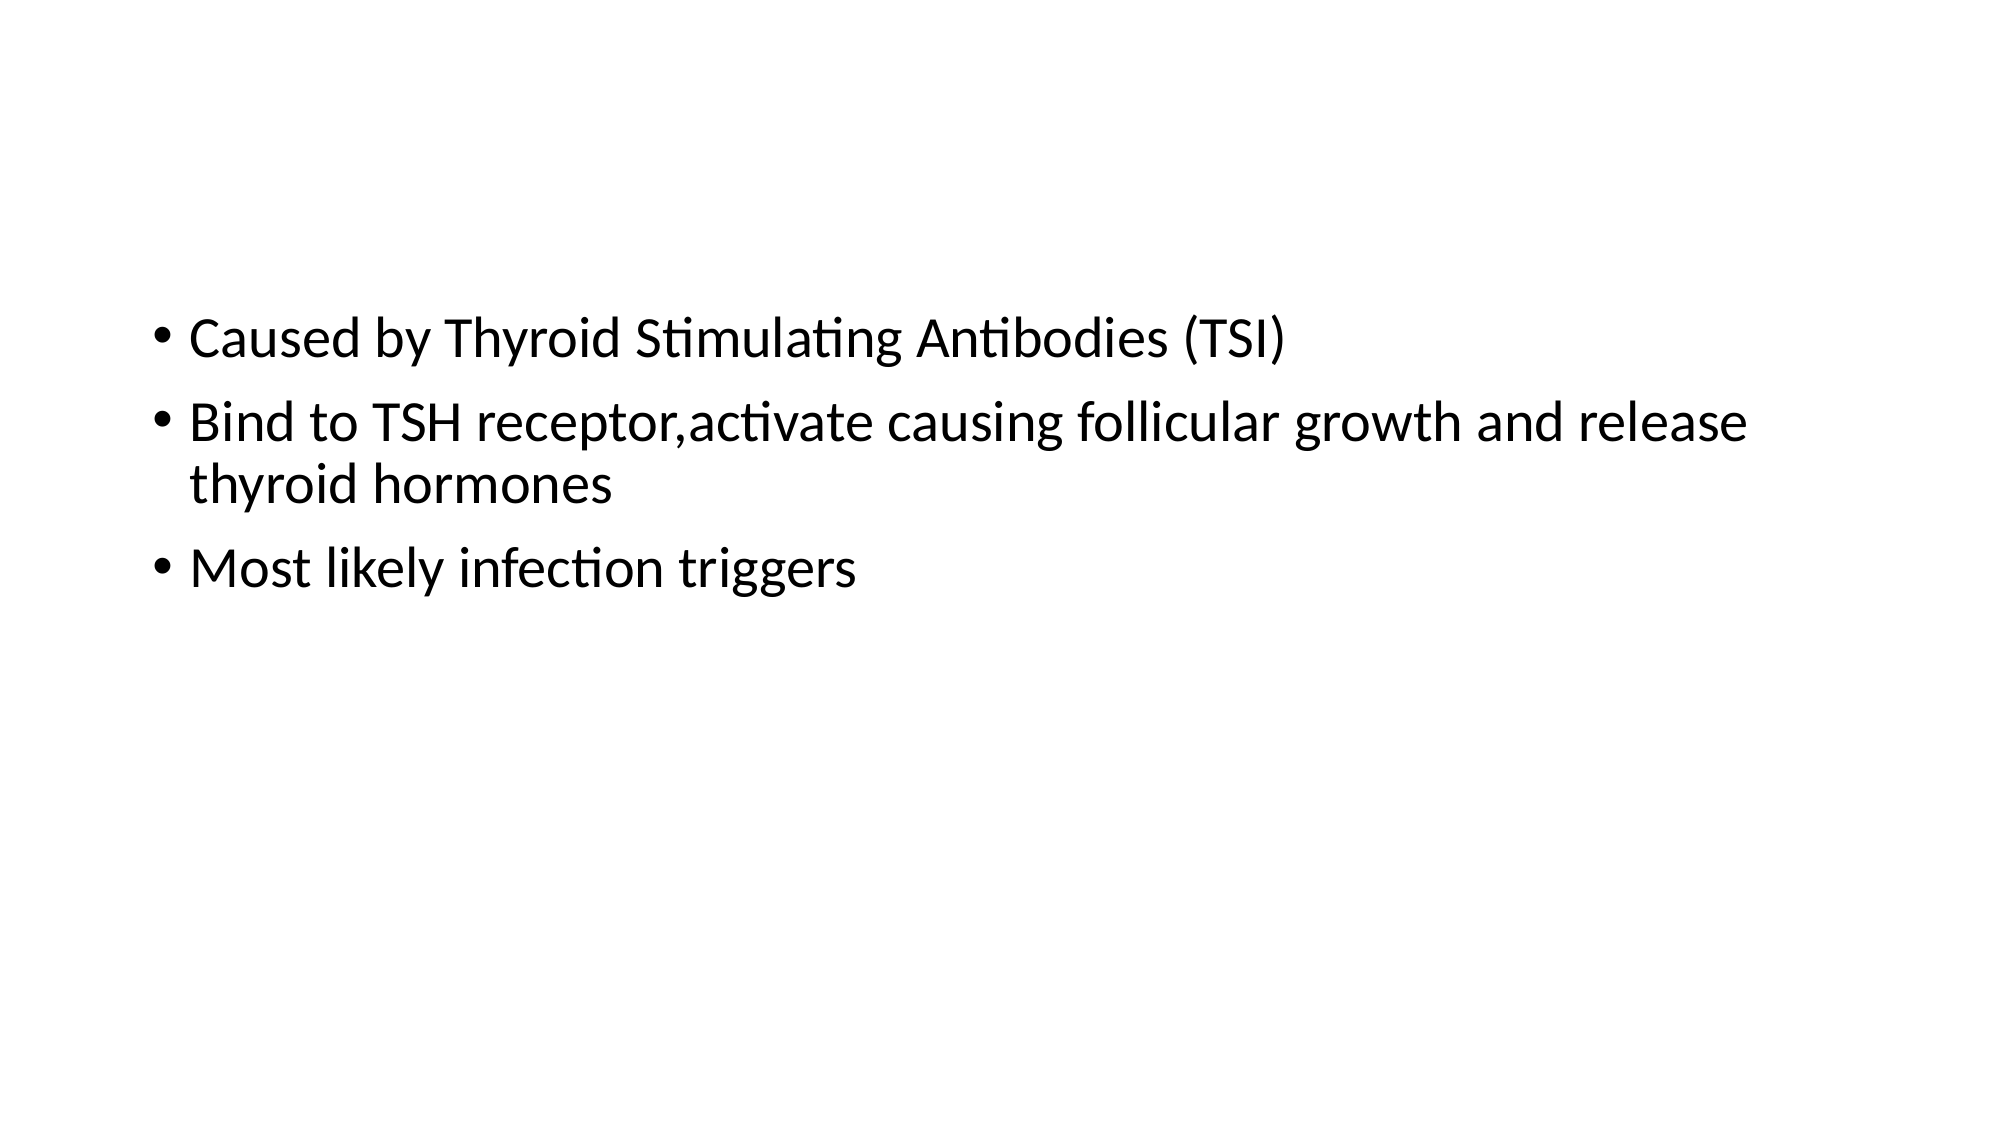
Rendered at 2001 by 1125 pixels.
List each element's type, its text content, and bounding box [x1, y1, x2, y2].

list Caused by Thyroid Stimulating Antibodies (TSI) Bind to TSH receptor,activate causing follicular growth and release thyroid hormones Most likely infection triggers [137, 299, 1863, 1014]
